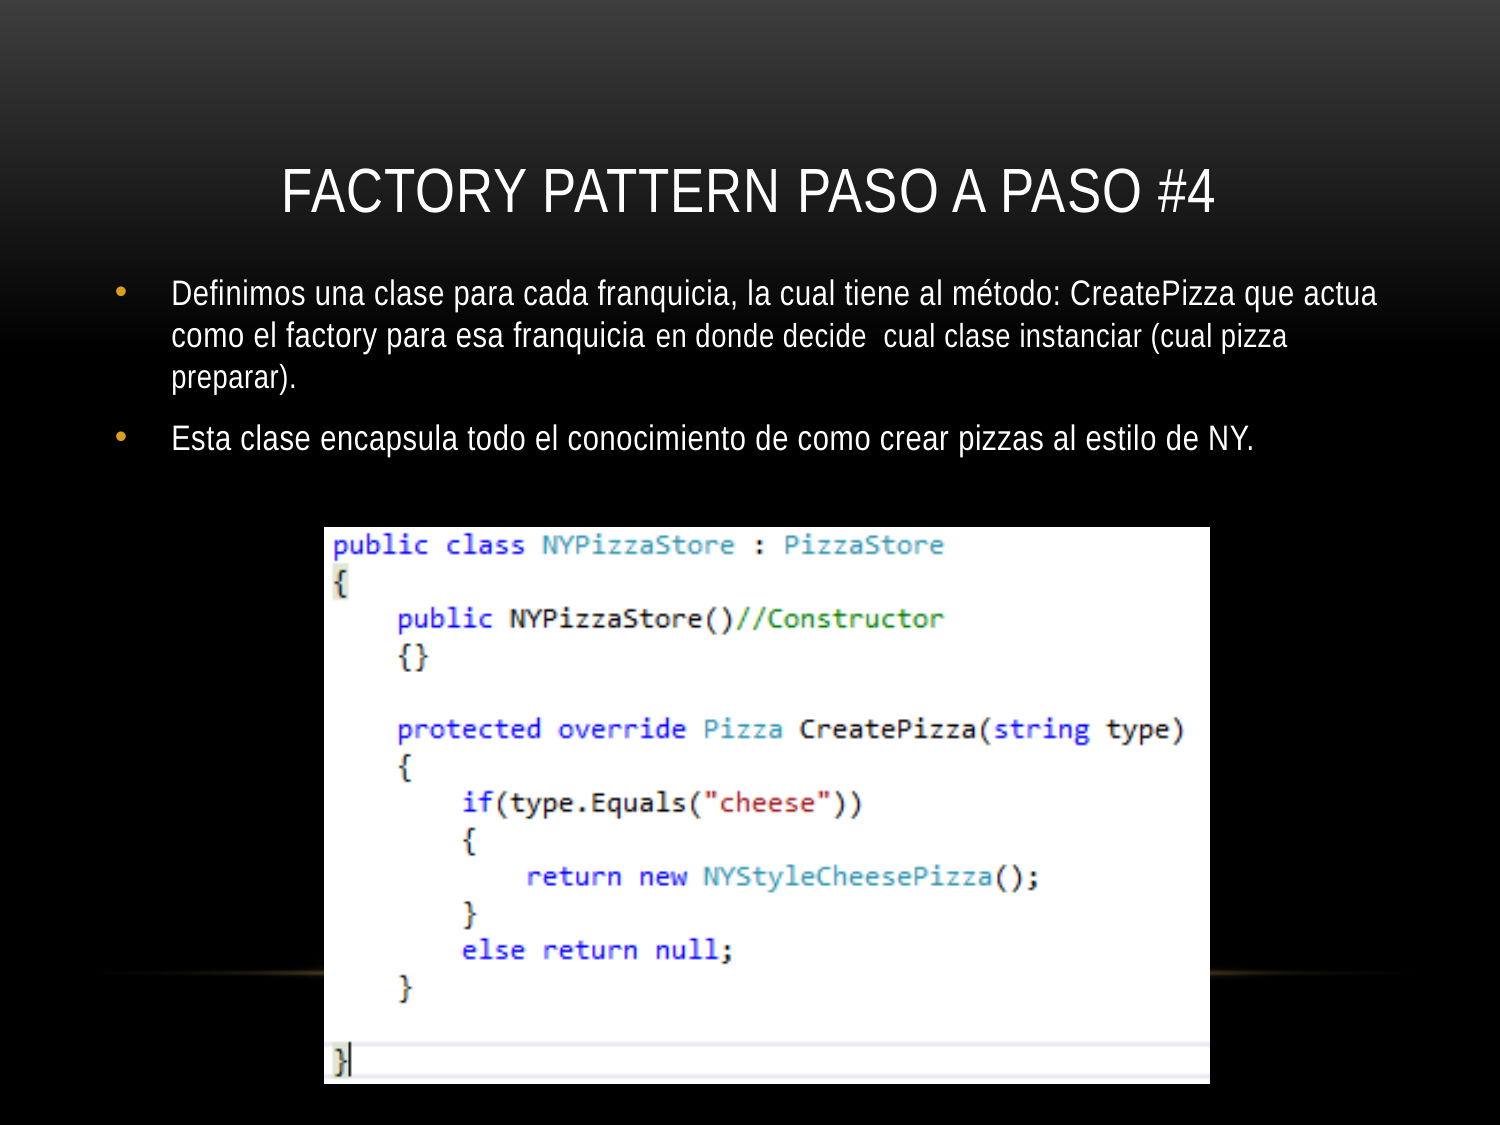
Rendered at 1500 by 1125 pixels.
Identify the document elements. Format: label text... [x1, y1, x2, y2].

picture [0, 0, 1500, 1125]
list Definimos una clase para cada franquicia, la cual tiene al método: CreatePizza que actua como el factory para esa franquicia en donde decide cual clase instanciar (cual pizza preparar). Esta clase encapsula todo el conocimiento de como crear pizzas al estilo de NY. [99, 262, 1400, 938]
title Factory Pattern Paso a Paso #4 [99, 45, 1400, 233]
